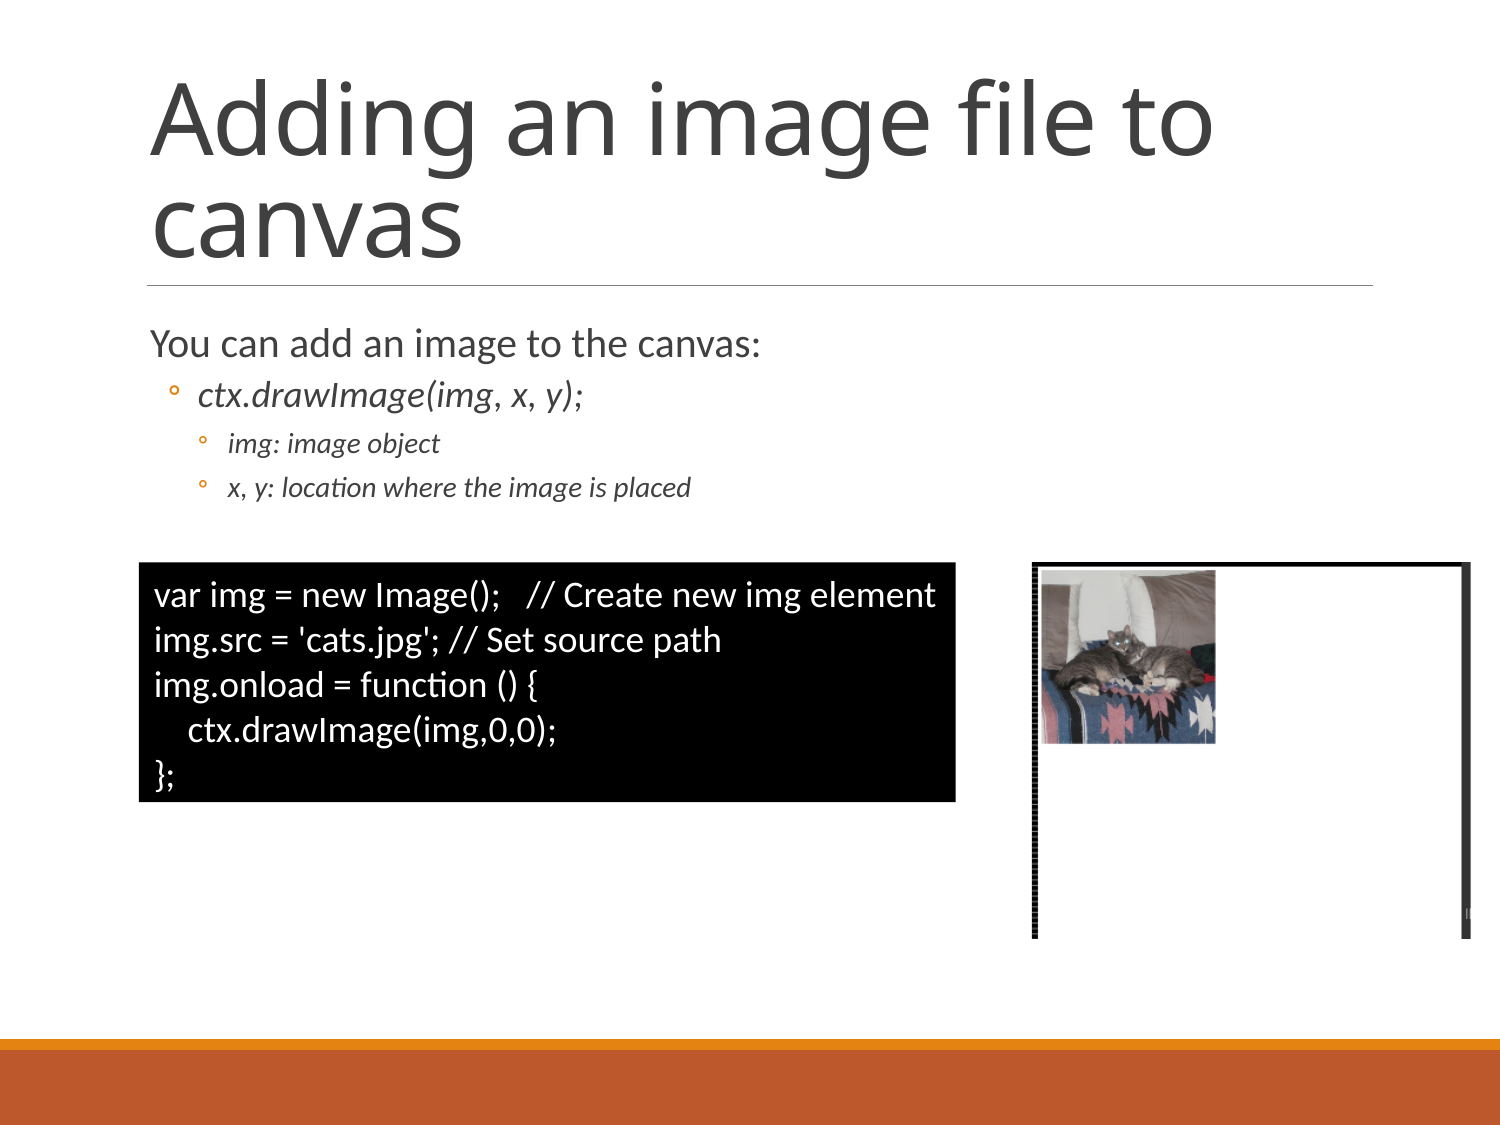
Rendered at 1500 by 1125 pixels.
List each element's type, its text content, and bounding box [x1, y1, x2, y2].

list You can add an image to the canvas: ctx.drawImage(img, x, y); img: image object x, y: location where the image is placed [135, 314, 1373, 975]
picture [1031, 561, 1472, 940]
title Adding an image file to canvas [135, 47, 1373, 285]
text_box var img = new Image(); // Create new img element img.src = 'cats.jpg'; // Set source path img.onload = function () { ctx.drawImage(img,0,0); }; [138, 562, 956, 803]
